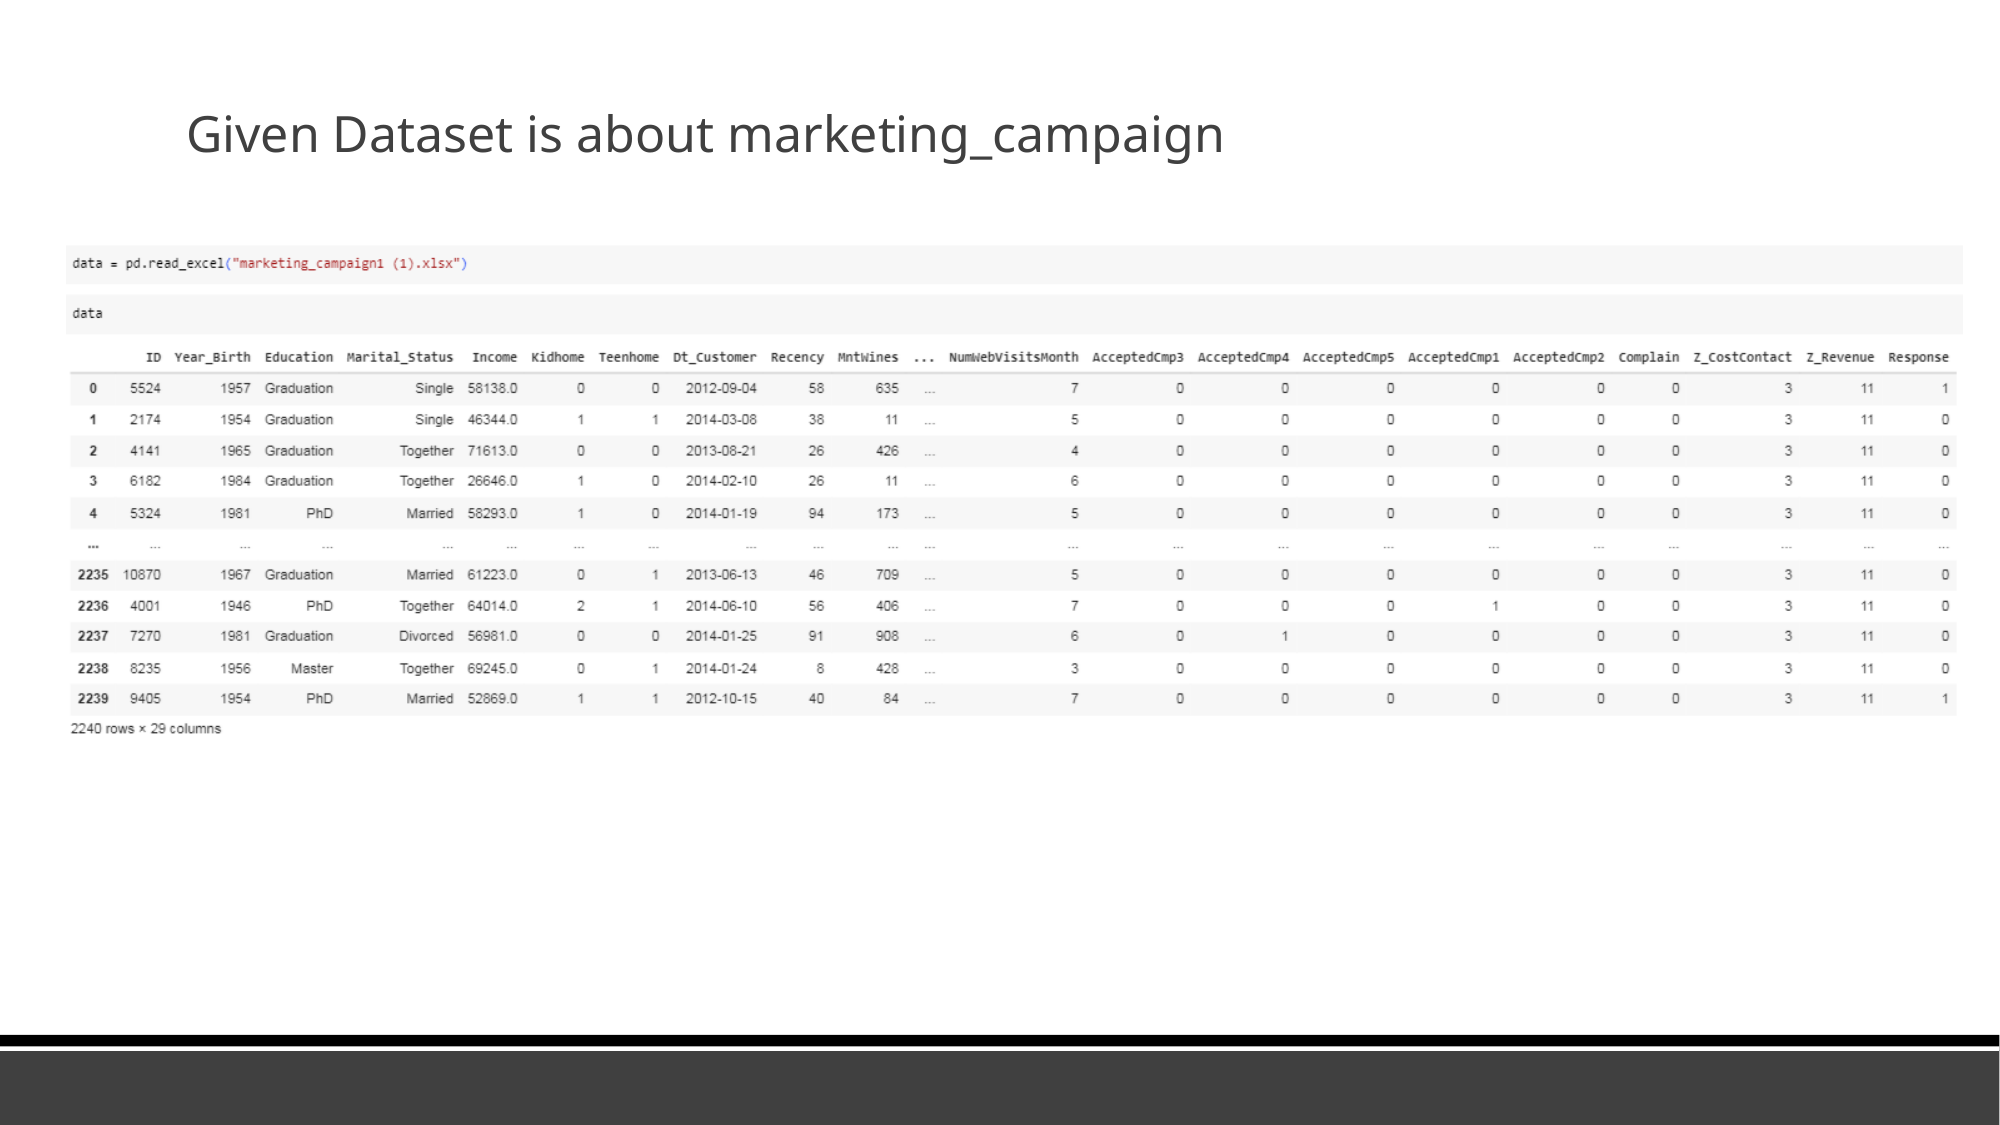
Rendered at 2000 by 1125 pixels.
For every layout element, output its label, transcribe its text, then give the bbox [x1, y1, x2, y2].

picture [66, 242, 1964, 747]
text_box Given Dataset is about marketing_campaign [171, 101, 1241, 171]
